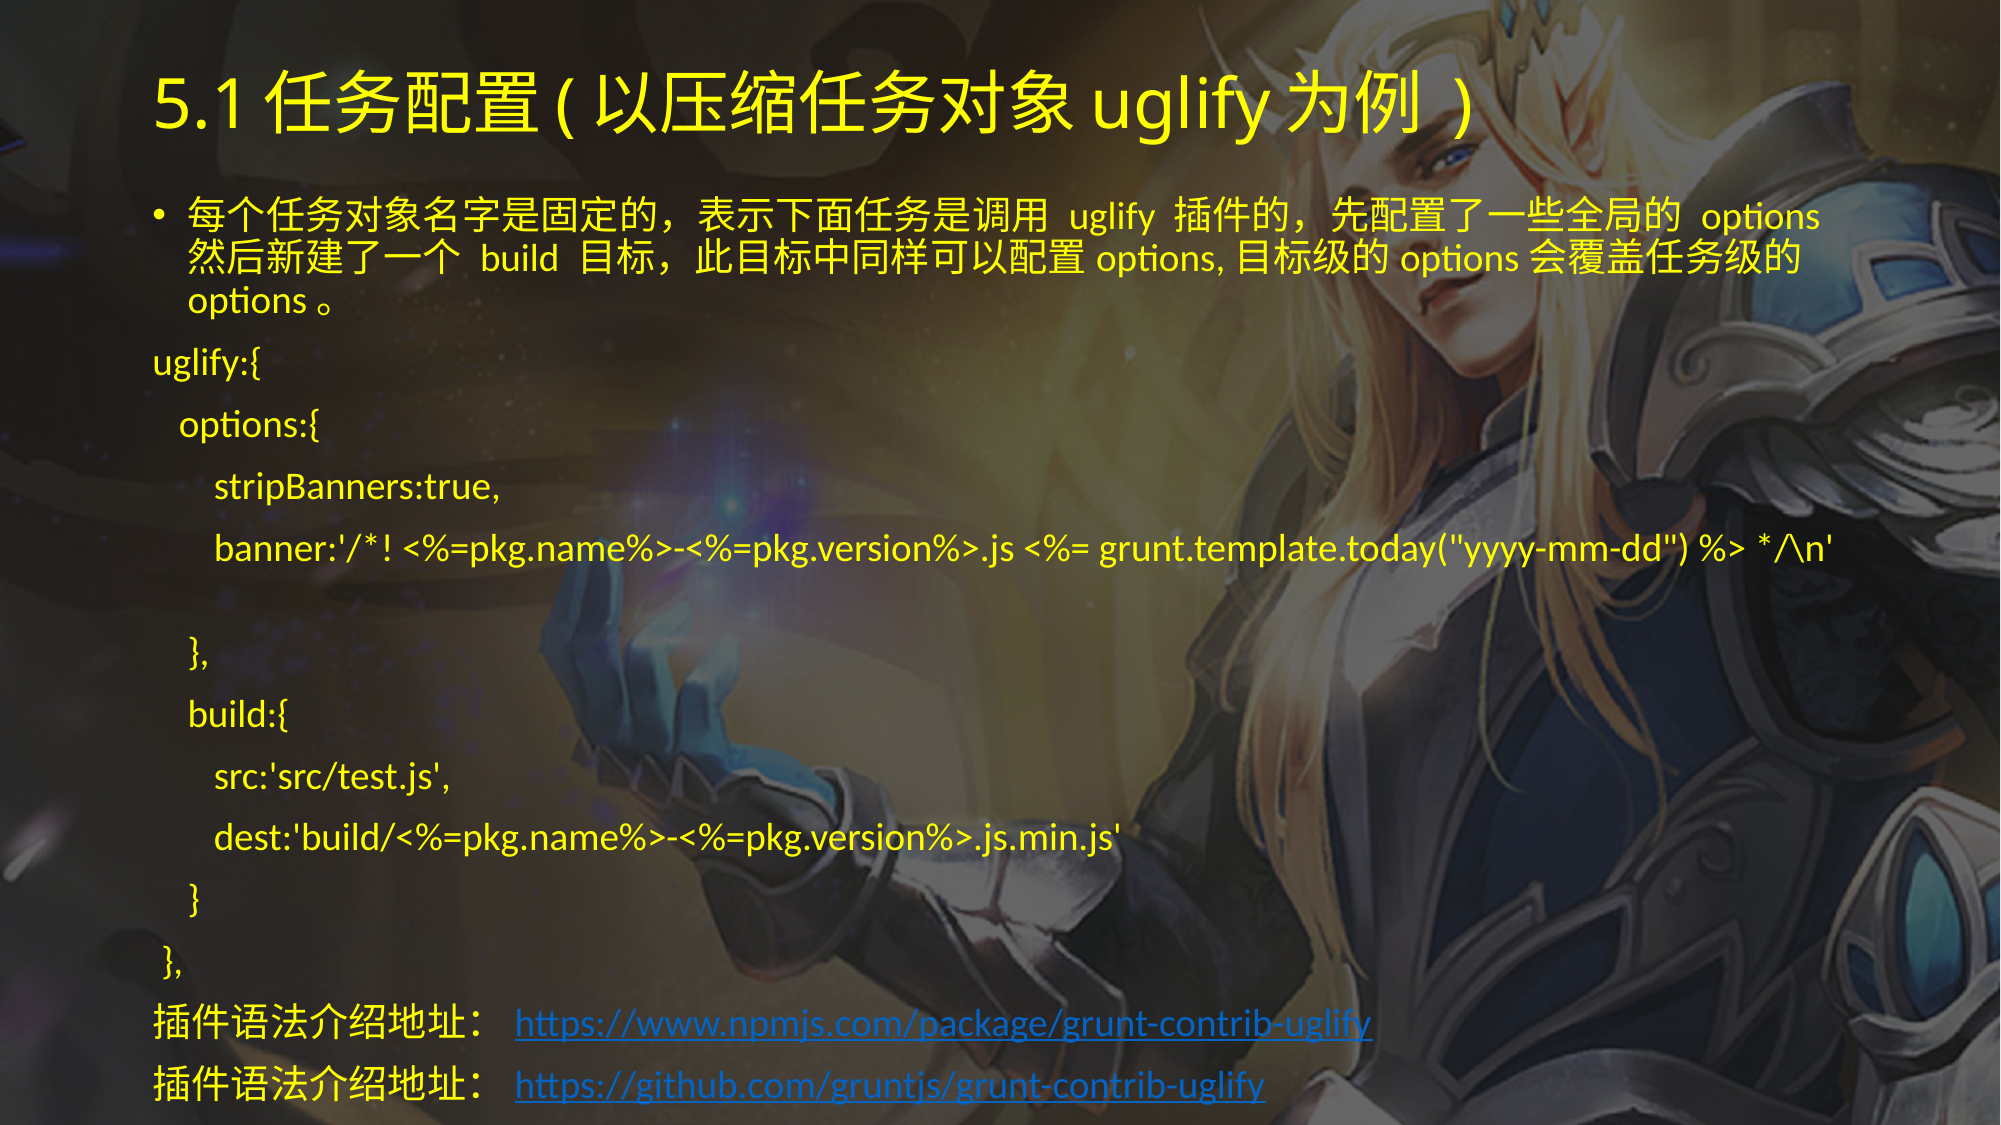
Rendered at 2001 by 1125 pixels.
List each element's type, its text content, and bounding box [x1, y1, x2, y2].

picture [0, 0, 2001, 1125]
list 每个任务对象名字是固定的，表示下面任务是调用 uglify 插件的，先配置了一些全局的 options 然后新建了一个 build 目标，此目标中同样可以配置options,目标级的options会覆盖任务级的options。 uglify:{ options:{ stripBanners:true, banner:'/*! <%=pkg.name%>-<%=pkg.version%>.js <%= grunt.template.today("yyyy-mm-dd") %> */\n' }, build:{ src:'src/test.js', dest:'build/<%=pkg.name%>-<%=pkg.version%>.js.min.js' } }, 插件语法介绍地址：https://www.npmjs.com/package/grunt-contrib-uglify 插件语法介绍地址：https://github.com/gruntjs/grunt-contrib-uglify [137, 188, 1863, 1115]
title 5.1任务配置(以压缩任务对象uglify为例 ) [137, 59, 1863, 152]
